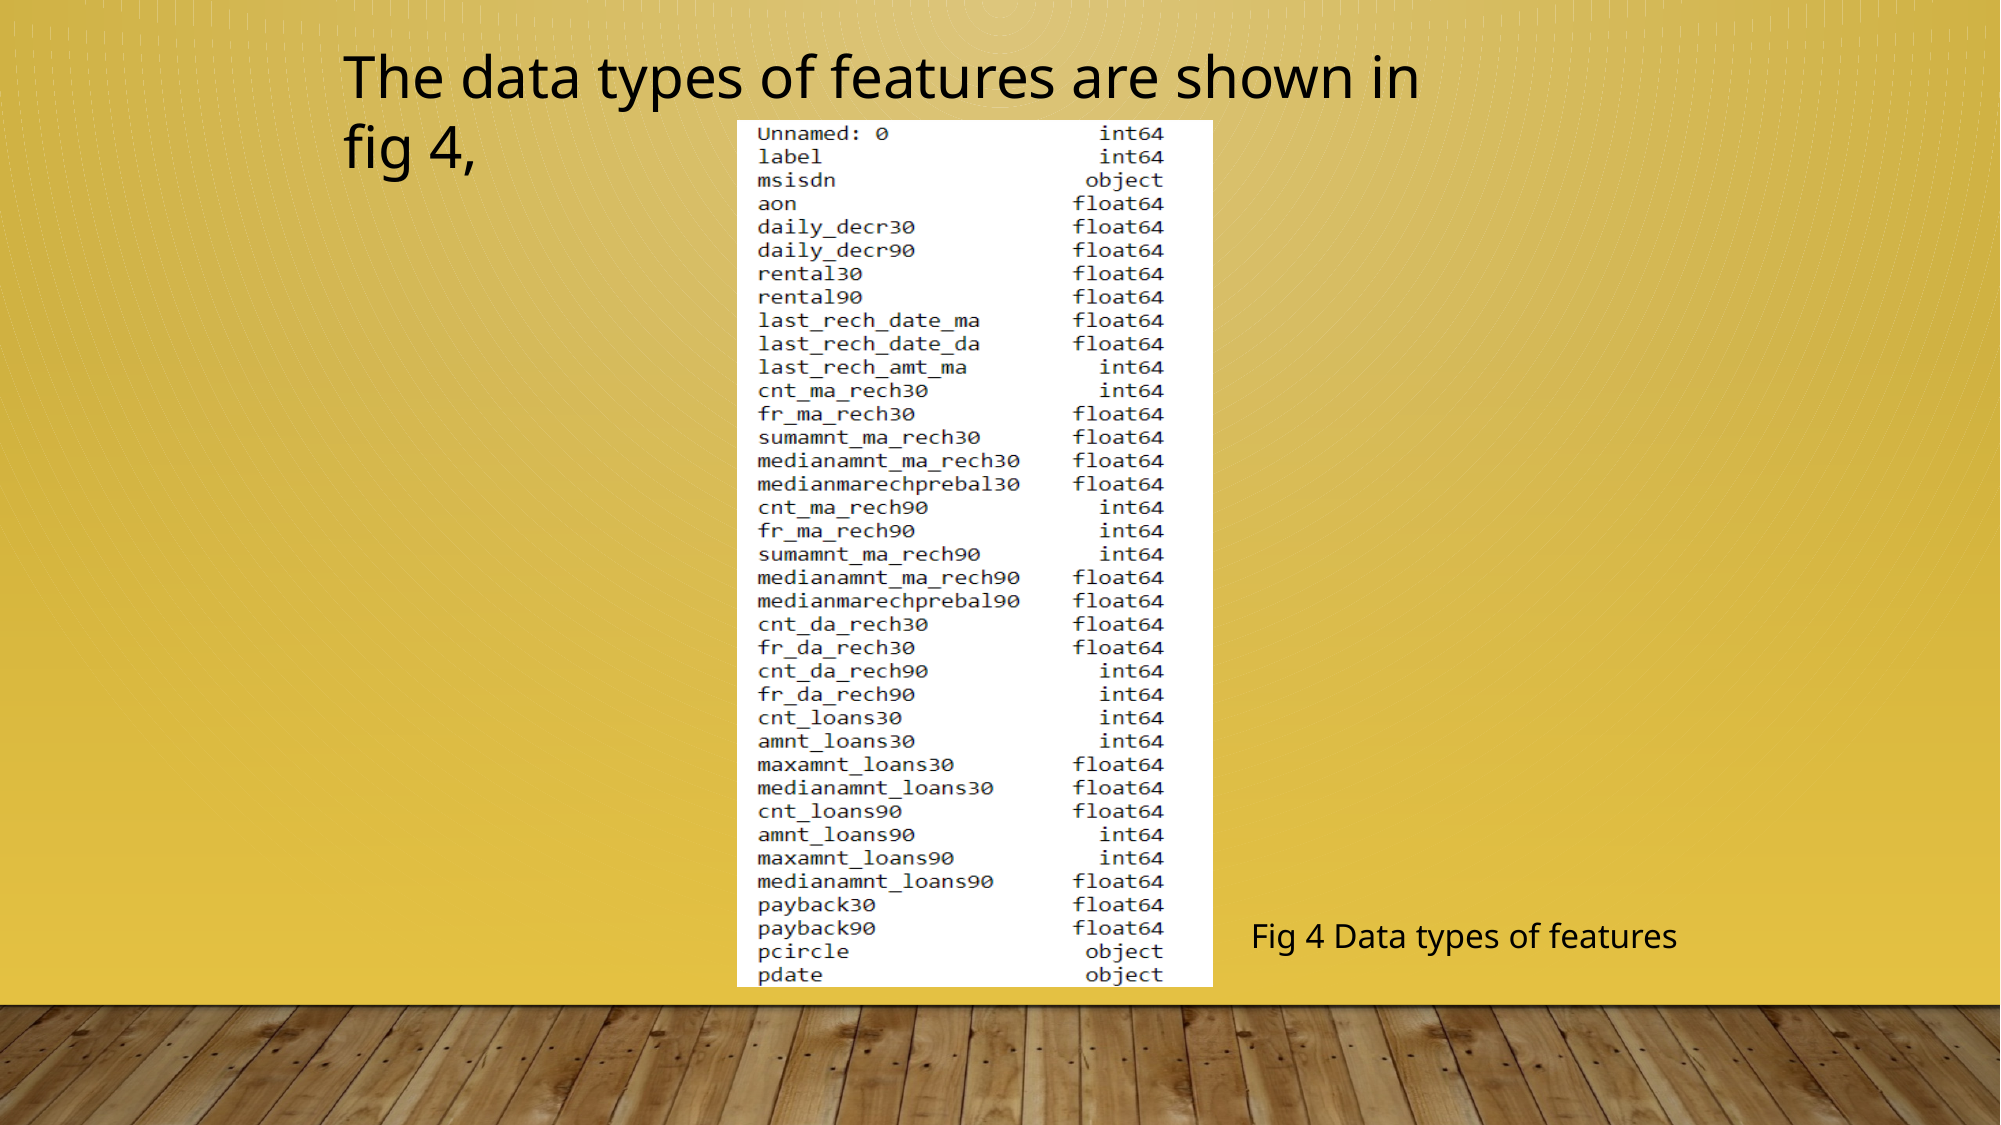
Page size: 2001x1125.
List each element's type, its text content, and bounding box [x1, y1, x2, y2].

text_box The data types of features are shown in fig 4, [328, 32, 1465, 188]
text_box Fig 4 Data types of features [1235, 907, 1811, 963]
picture [737, 119, 1213, 987]
picture [0, 1005, 2000, 1125]
